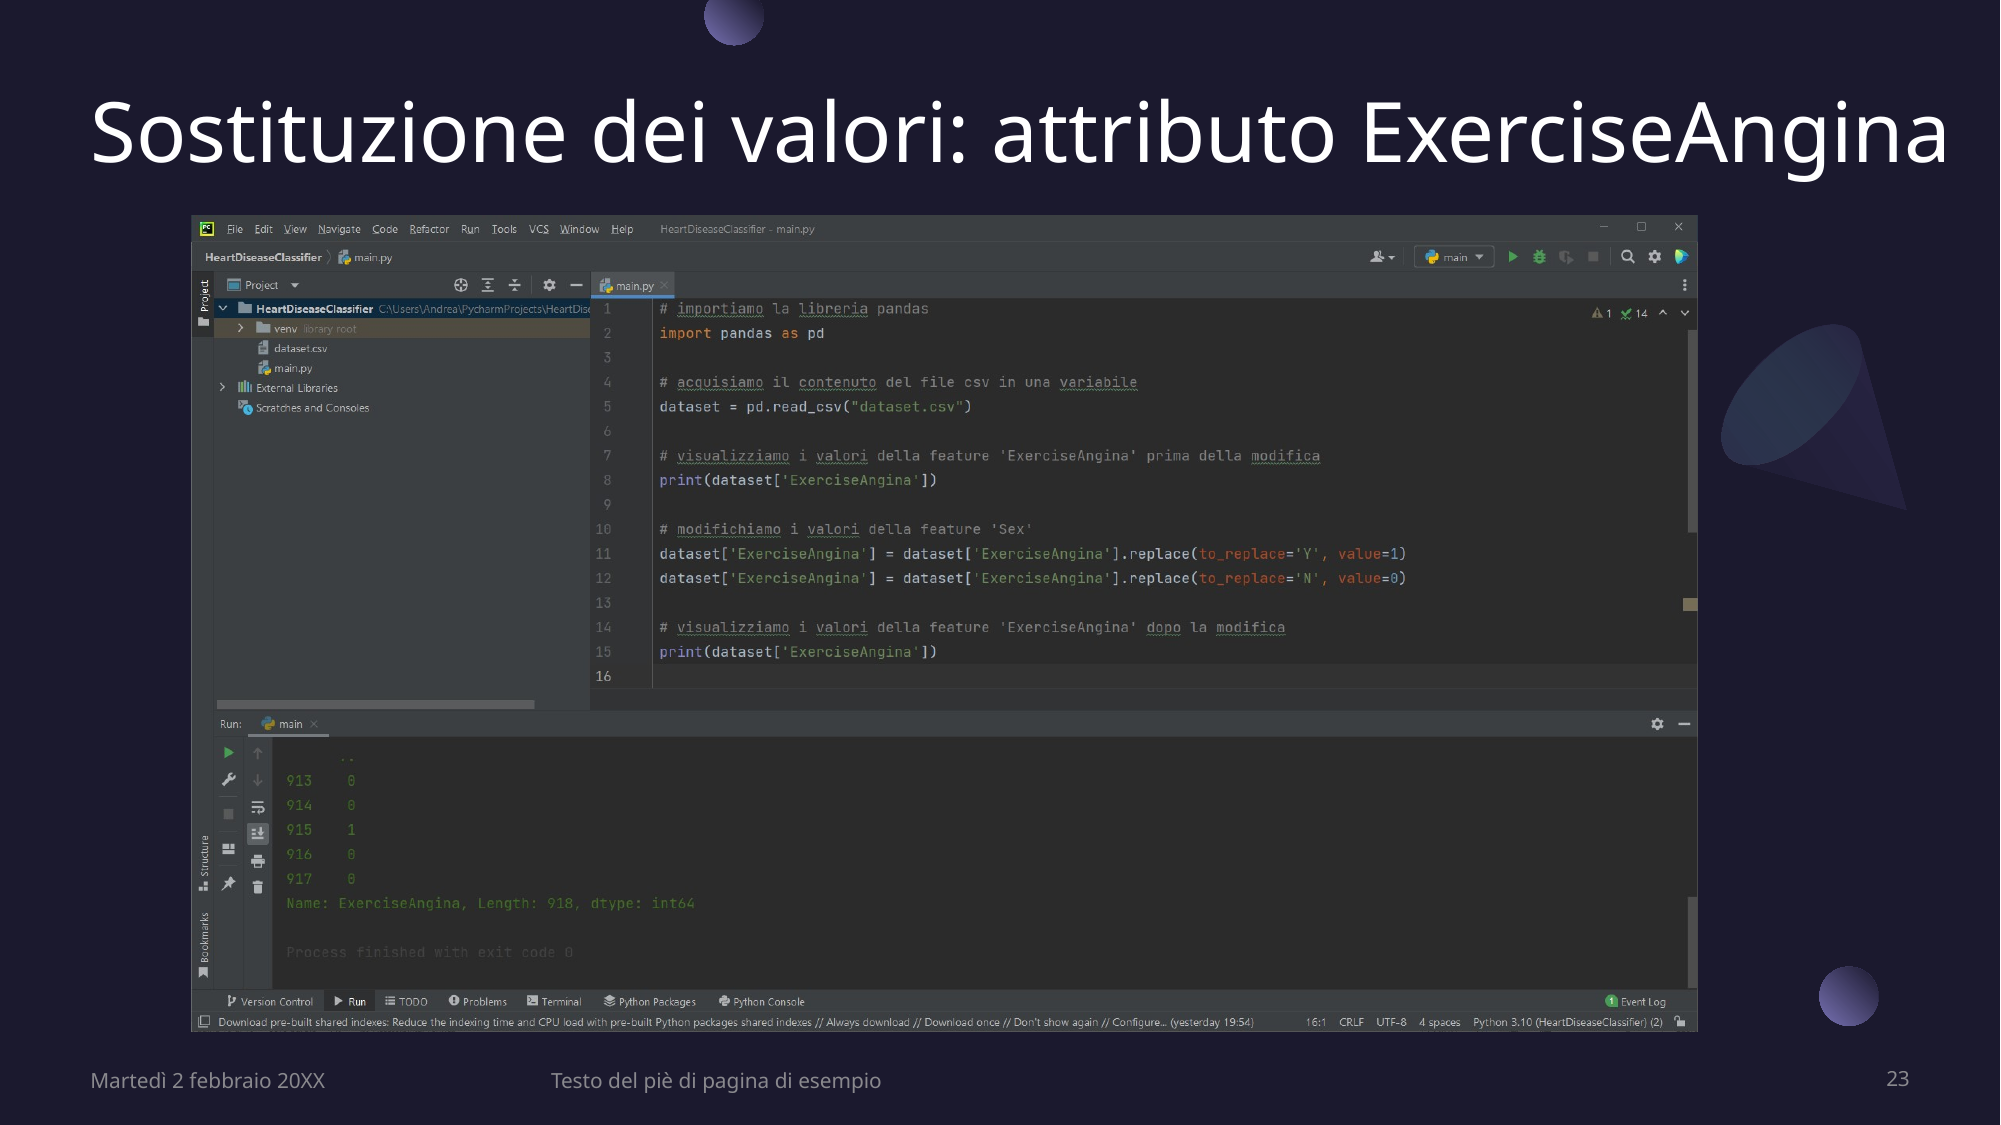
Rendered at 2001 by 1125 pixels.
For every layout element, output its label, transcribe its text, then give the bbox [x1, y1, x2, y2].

title Sostituzione dei valori: attributo ExerciseAngina [90, 90, 2000, 187]
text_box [1702, 332, 1922, 541]
footer Testo del piè di pagina di esempio [551, 1067, 1598, 1093]
slide_number 23 [1632, 1067, 1910, 1093]
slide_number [90, 1067, 522, 1093]
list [191, 215, 1698, 1032]
text_box [703, 0, 765, 47]
